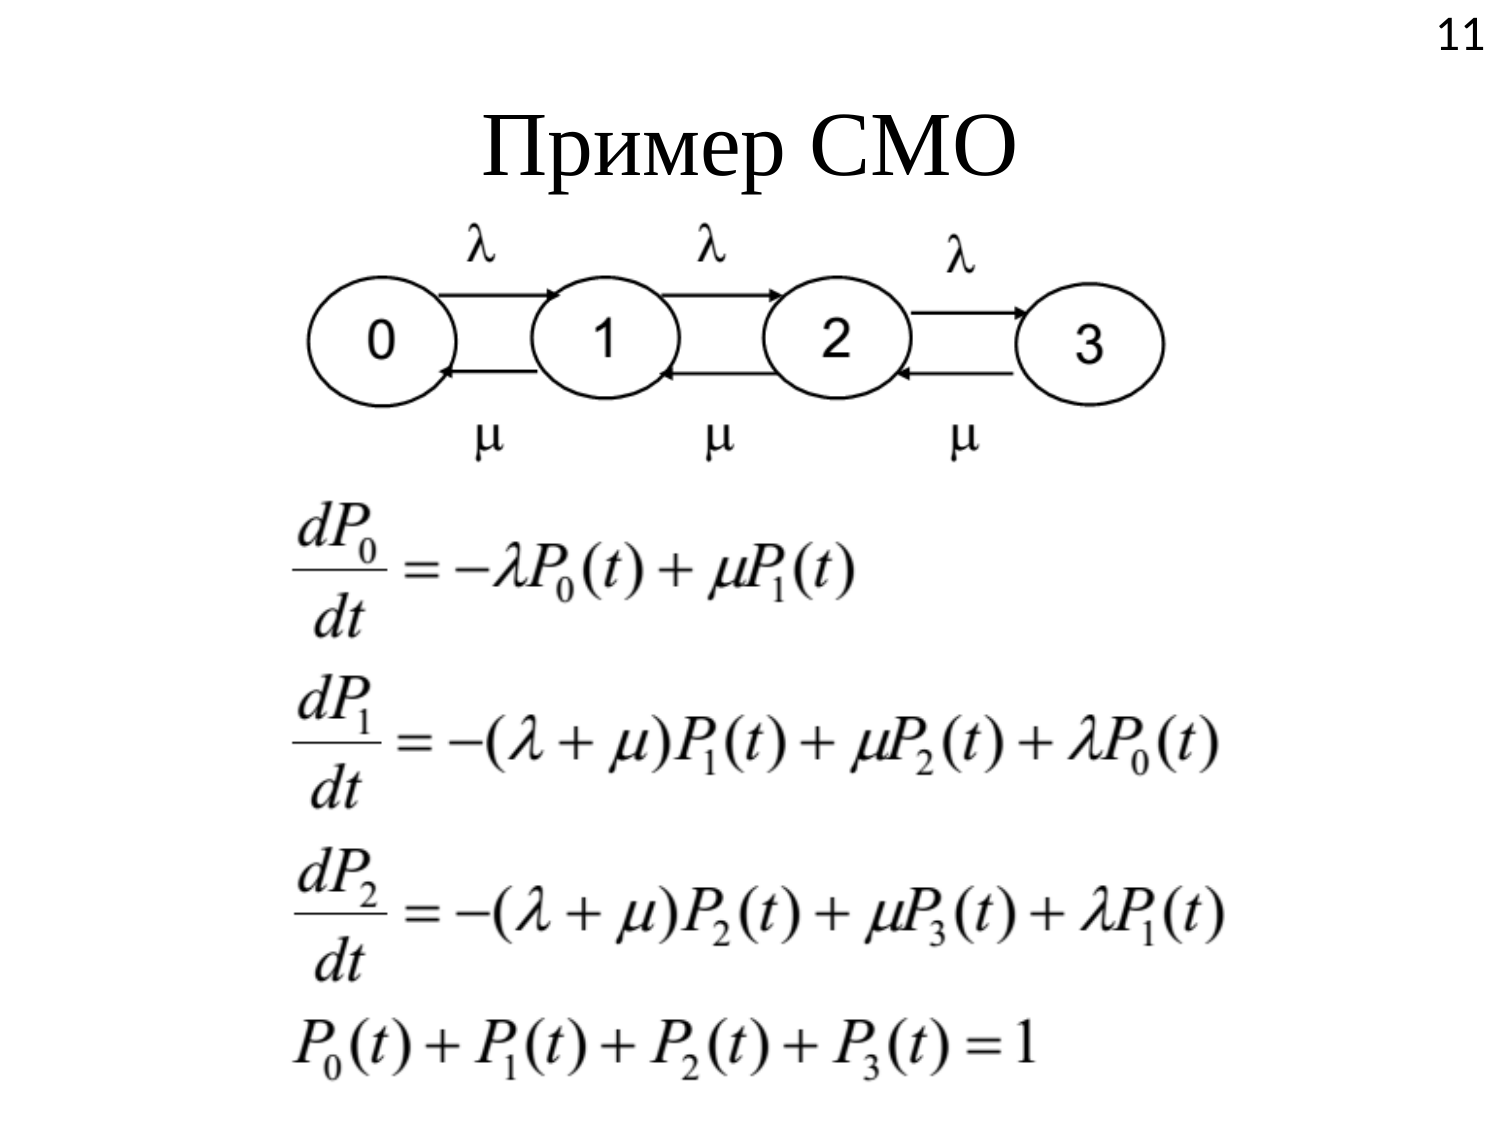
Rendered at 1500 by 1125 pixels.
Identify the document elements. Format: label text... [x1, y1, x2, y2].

text_box 11 [1149, 0, 1500, 60]
title Пример СМО [74, 44, 1426, 233]
picture [245, 198, 1260, 1125]
